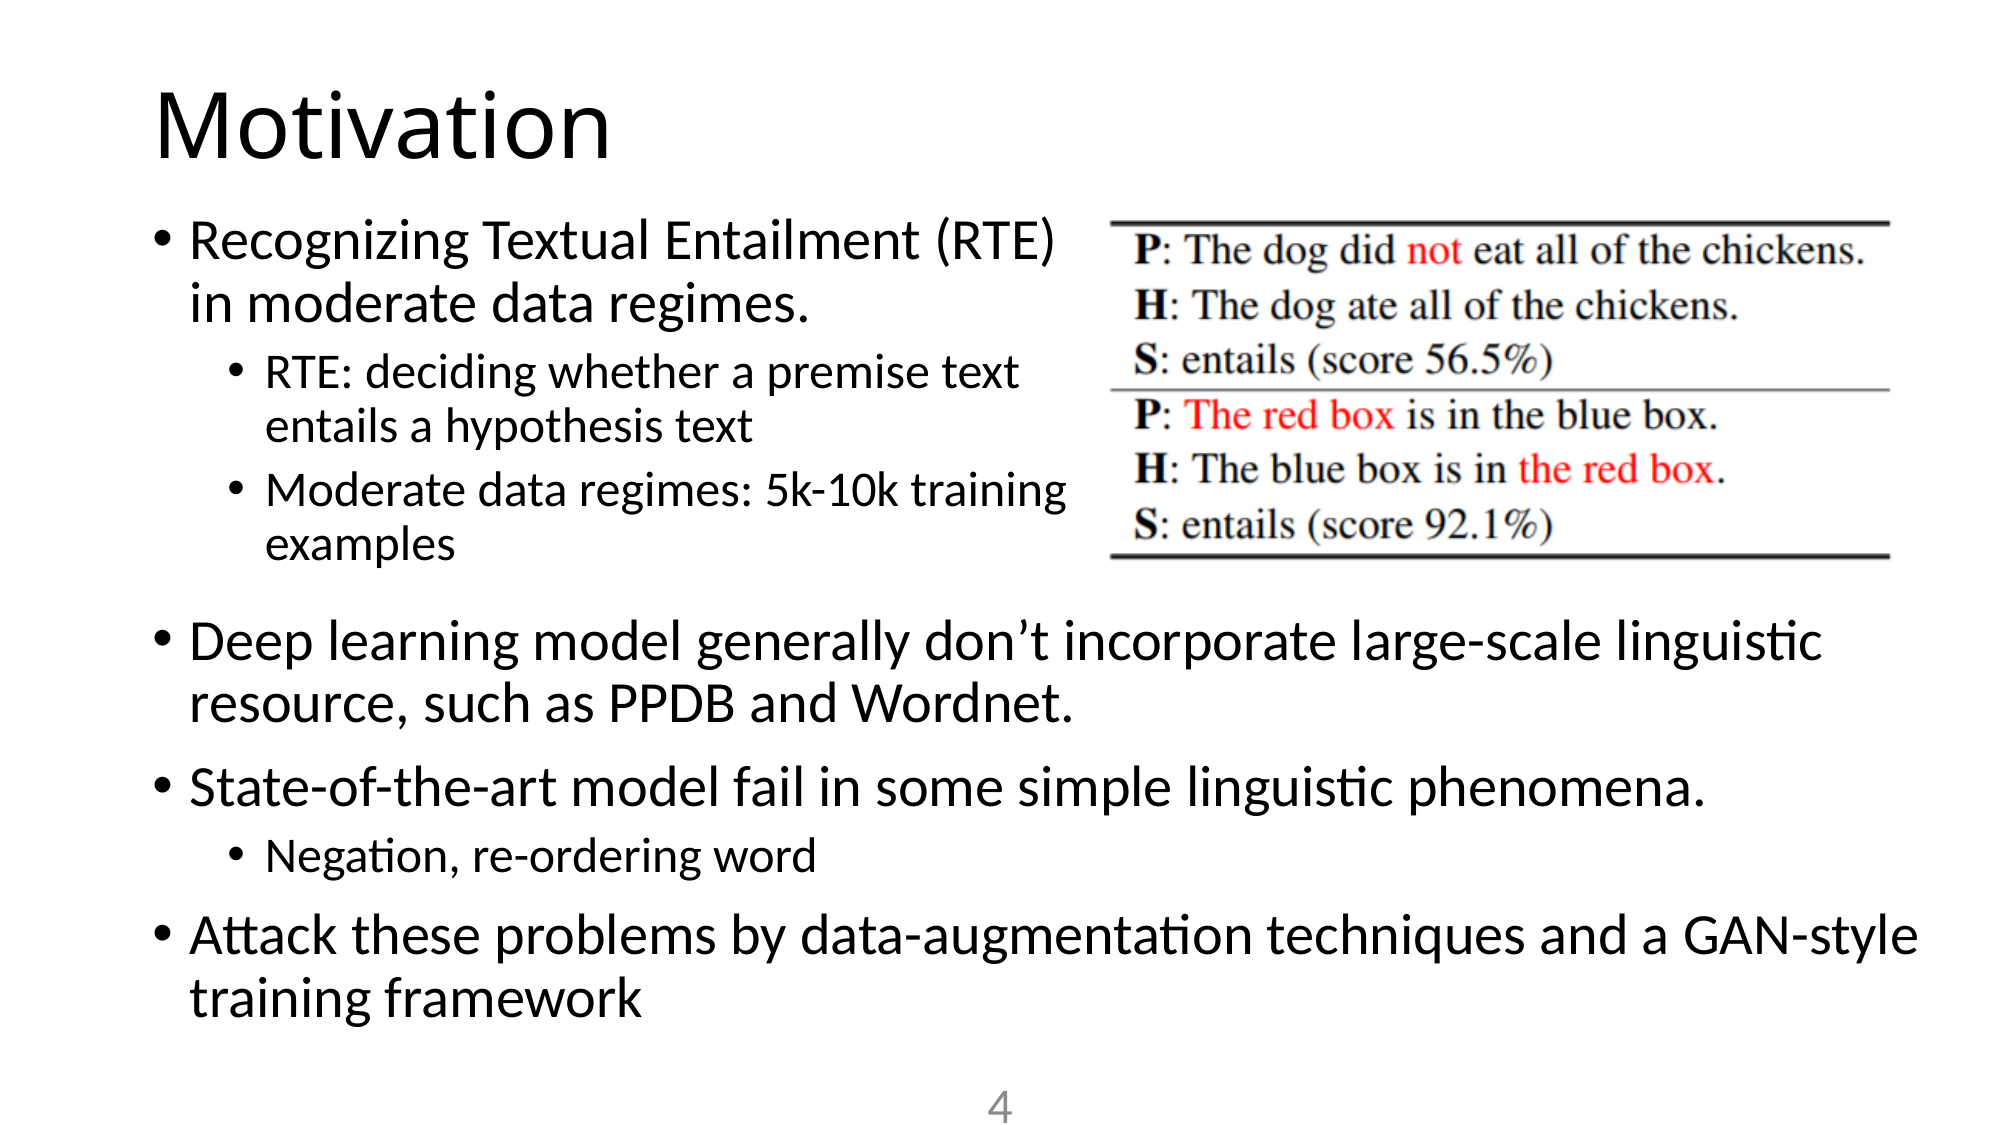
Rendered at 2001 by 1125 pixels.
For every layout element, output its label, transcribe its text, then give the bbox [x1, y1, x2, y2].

text_box Deep learning model generally don’t incorporate large-scale linguistic resource, such as PPDB and Wordnet. State-of-the-art model fail in some simple linguistic phenomena. Negation, re-ordering word Attack these problems by data-augmentation techniques and a GAN-style training framework [137, 602, 1956, 1125]
picture [1070, 184, 1956, 603]
slide_number 4 [774, 1073, 1225, 1125]
title Motivation [137, 19, 1863, 201]
list Recognizing Textual Entailment (RTE) in moderate data regimes. RTE: deciding whether a premise text entails a hypothesis text Moderate data regimes: 5k-10k training examples [137, 201, 1070, 586]
